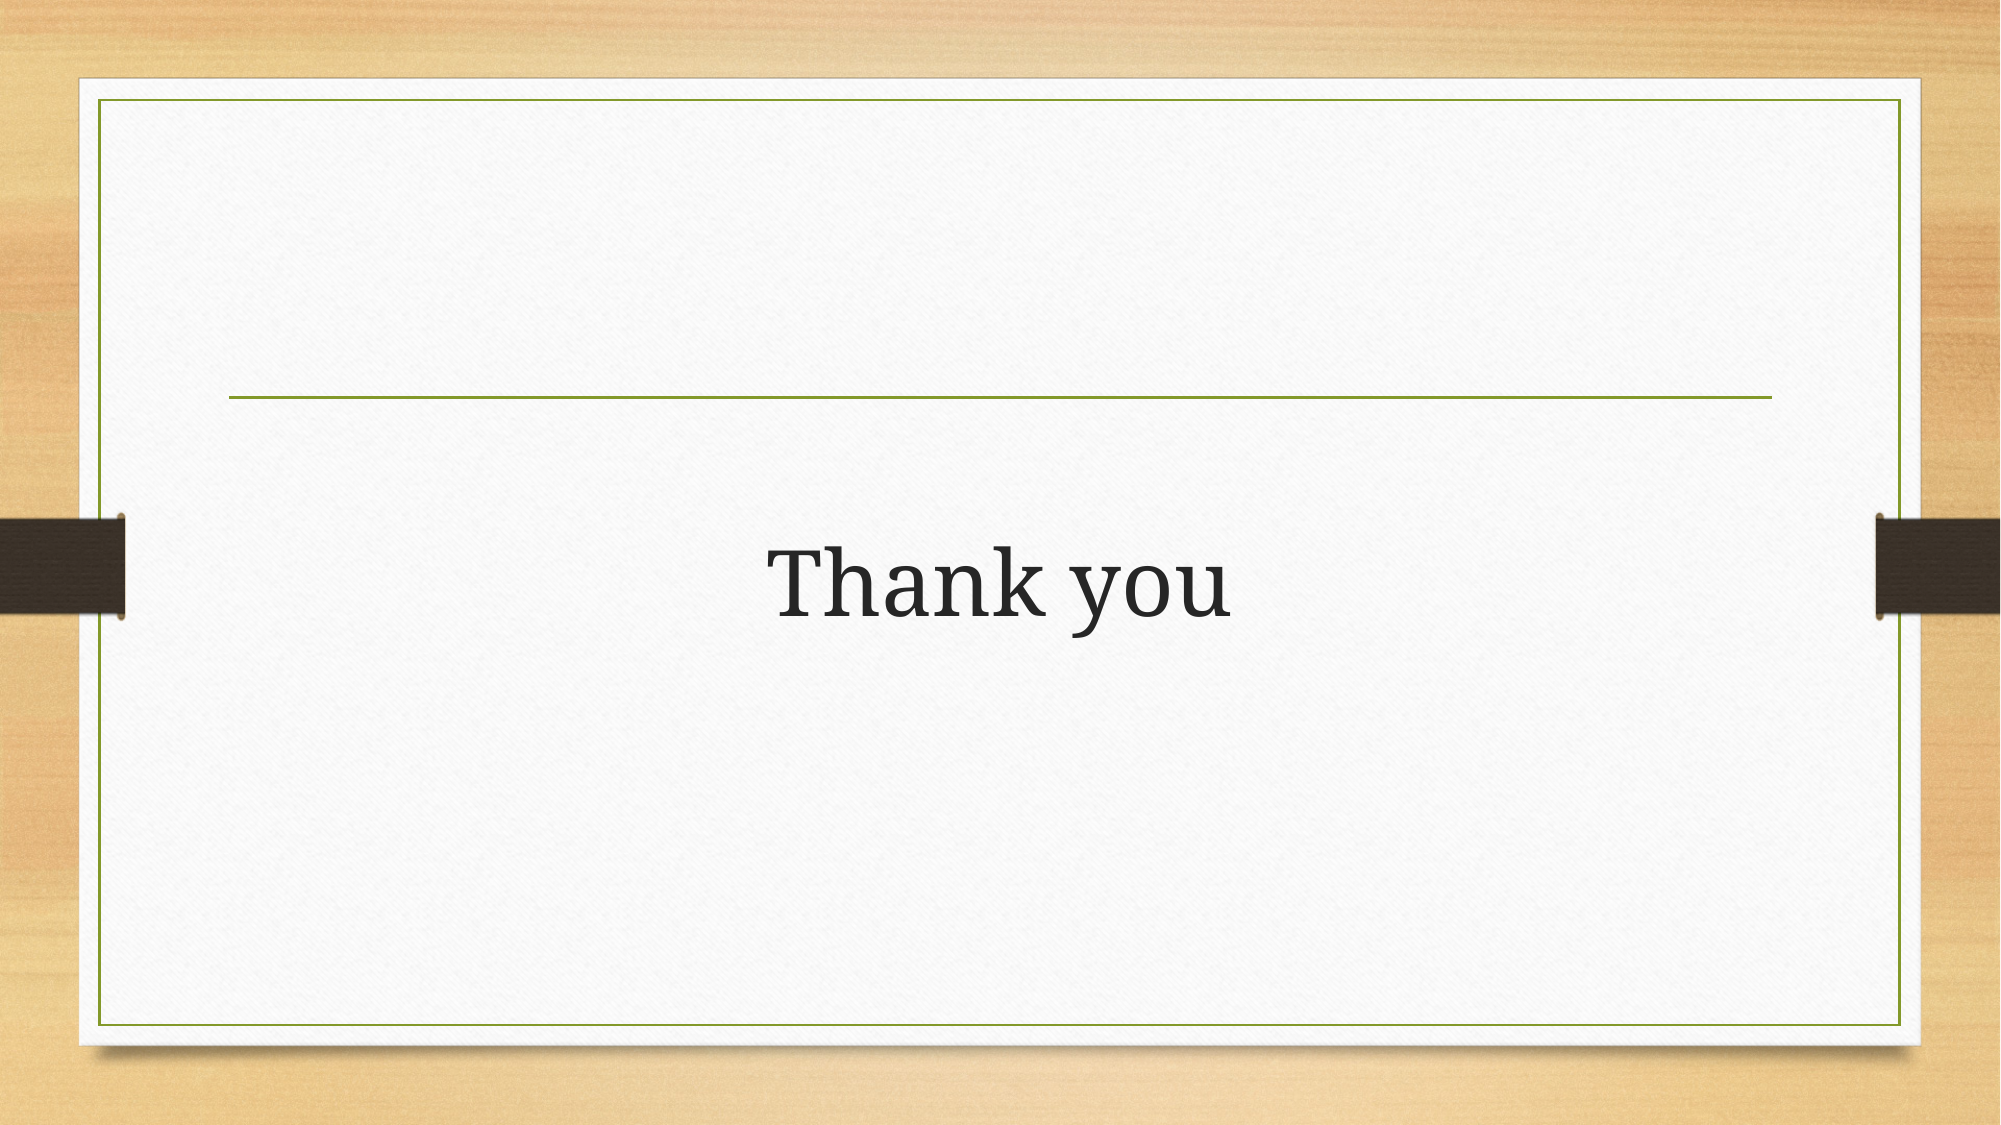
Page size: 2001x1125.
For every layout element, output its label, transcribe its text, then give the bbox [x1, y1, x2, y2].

title Thank you [212, 473, 1788, 688]
picture [0, 0, 2001, 1125]
